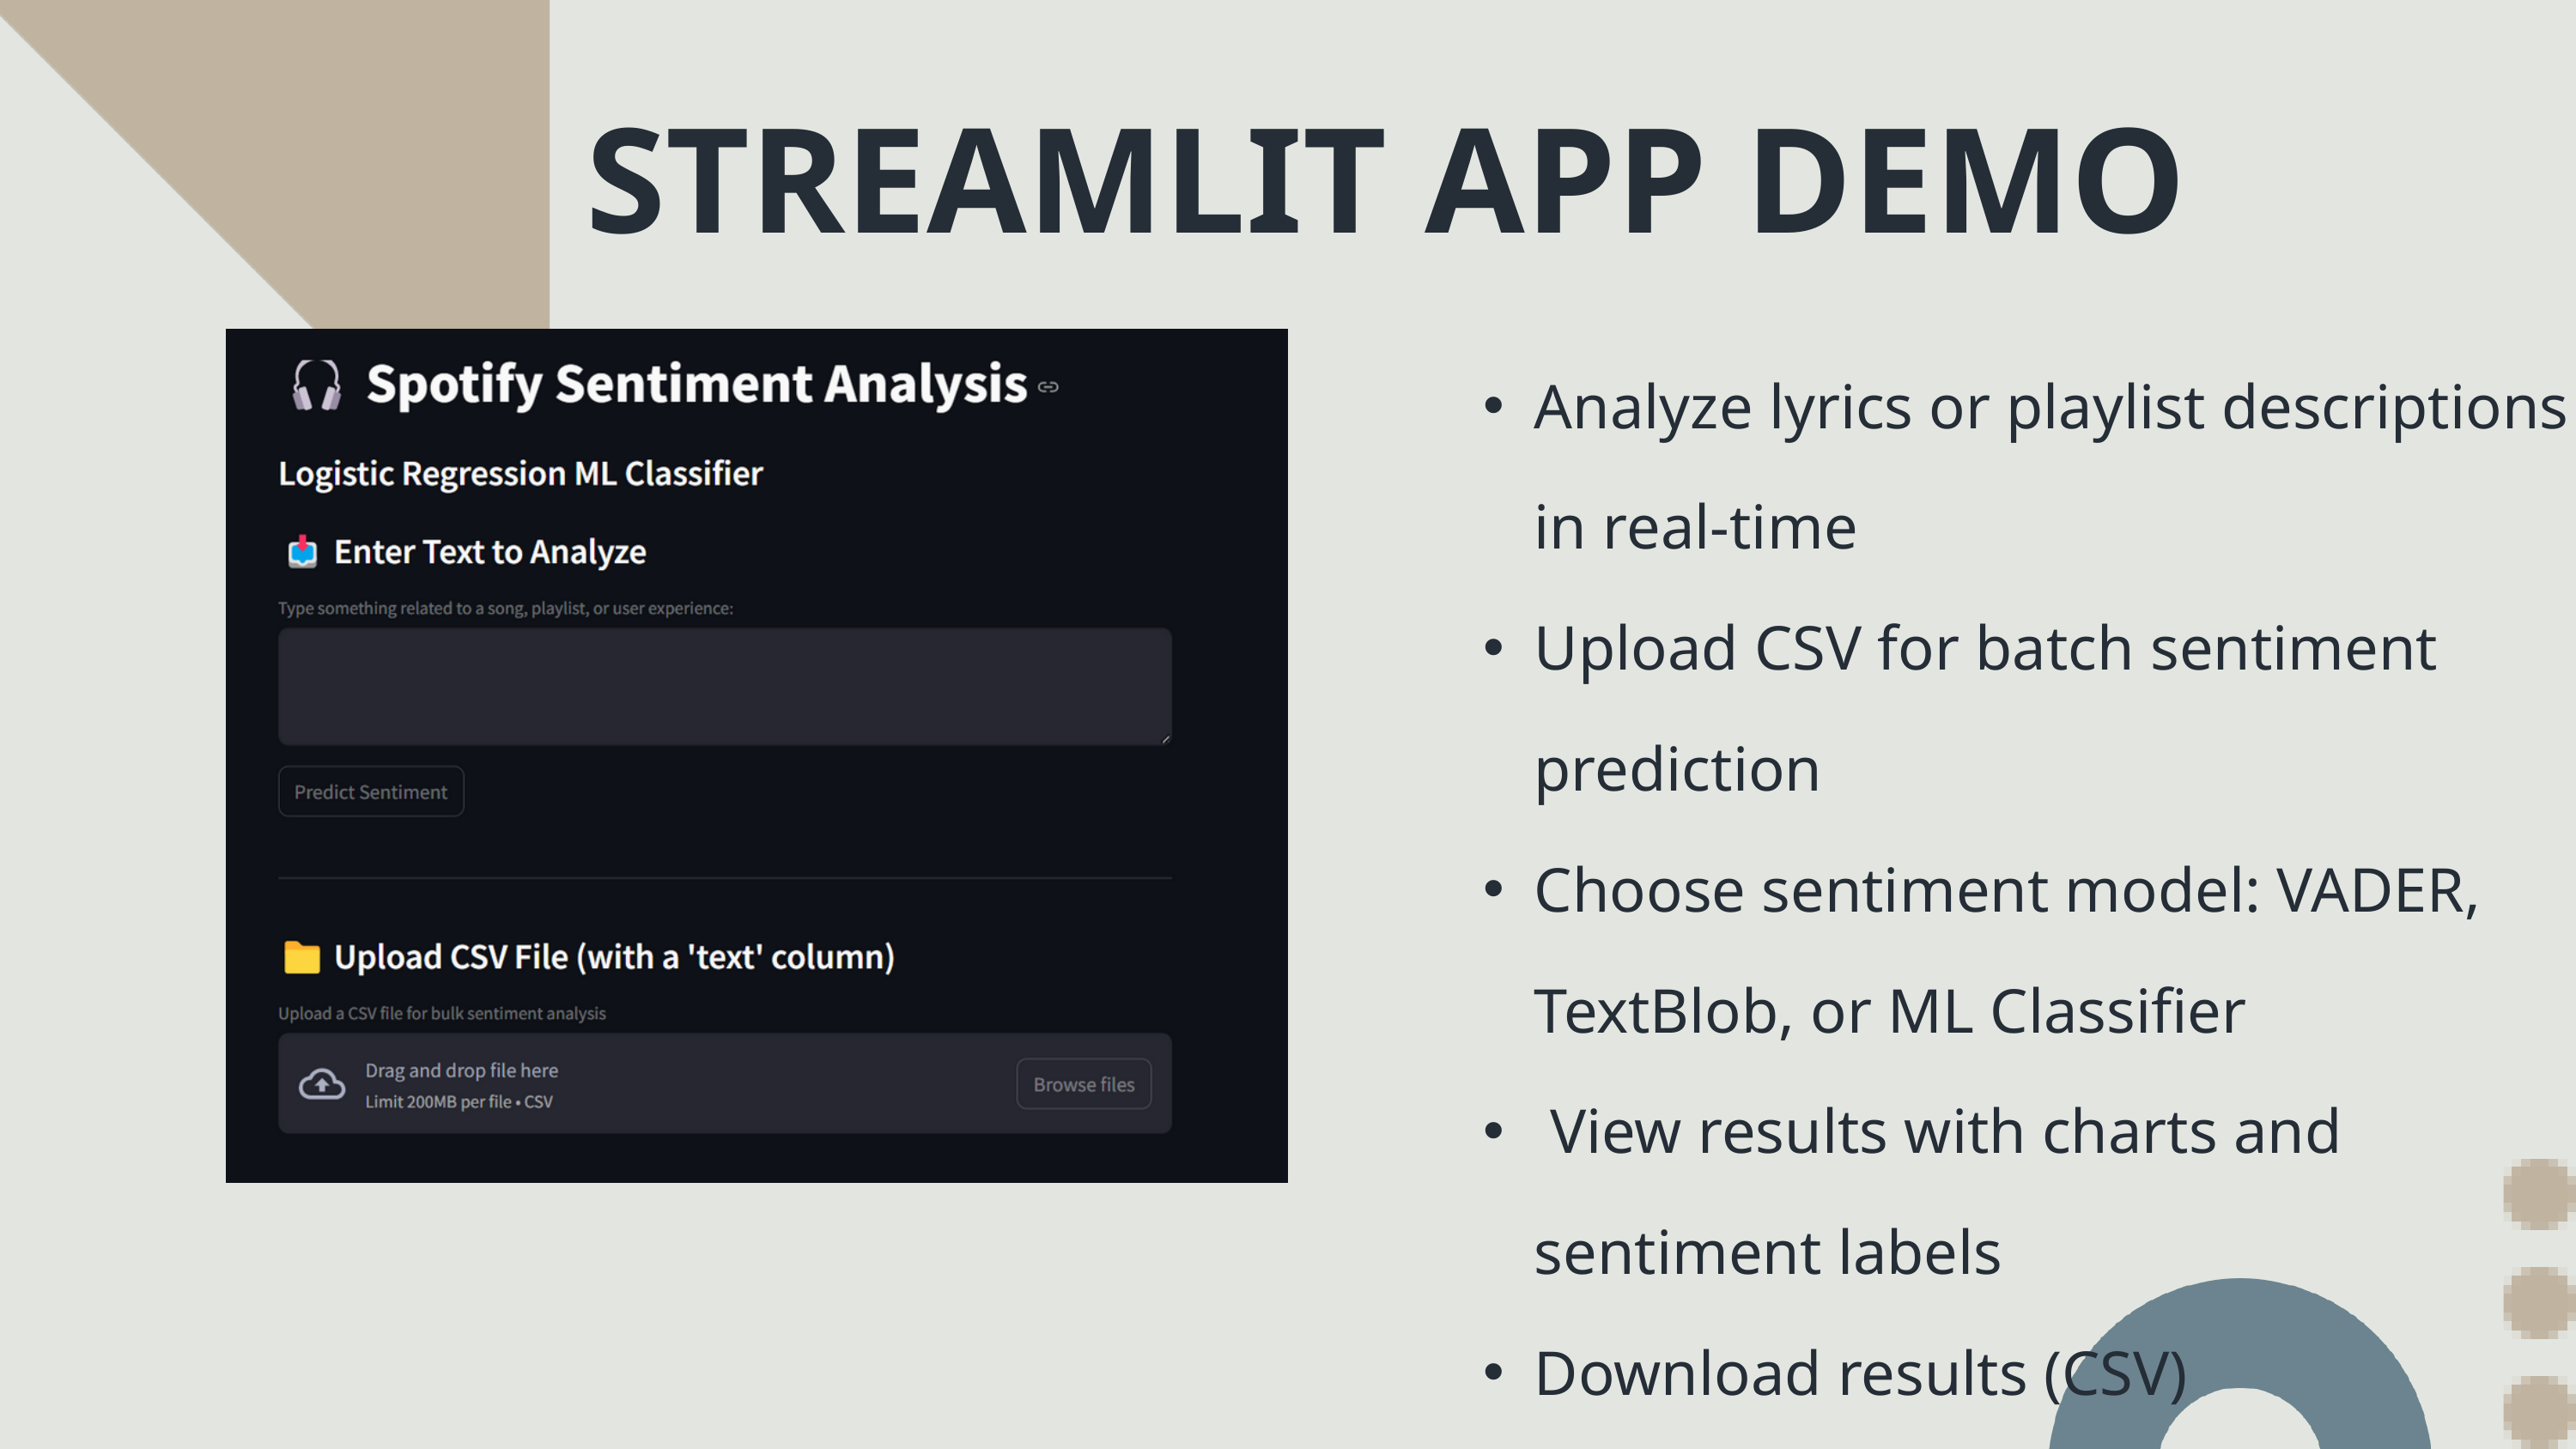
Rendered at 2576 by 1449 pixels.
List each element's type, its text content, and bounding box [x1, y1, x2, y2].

text_box Analyze lyrics or playlist descriptions in real-time Upload CSV for batch sentiment prediction Choose sentiment model: VADER, TextBlob, or ML Classifier View results with charts and sentiment labels Download results (CSV) [1431, 319, 2576, 1449]
text_box STREAMLIT APP DEMO [550, 145, 2240, 263]
text_box [226, 329, 1288, 1183]
text_box [0, 0, 550, 565]
